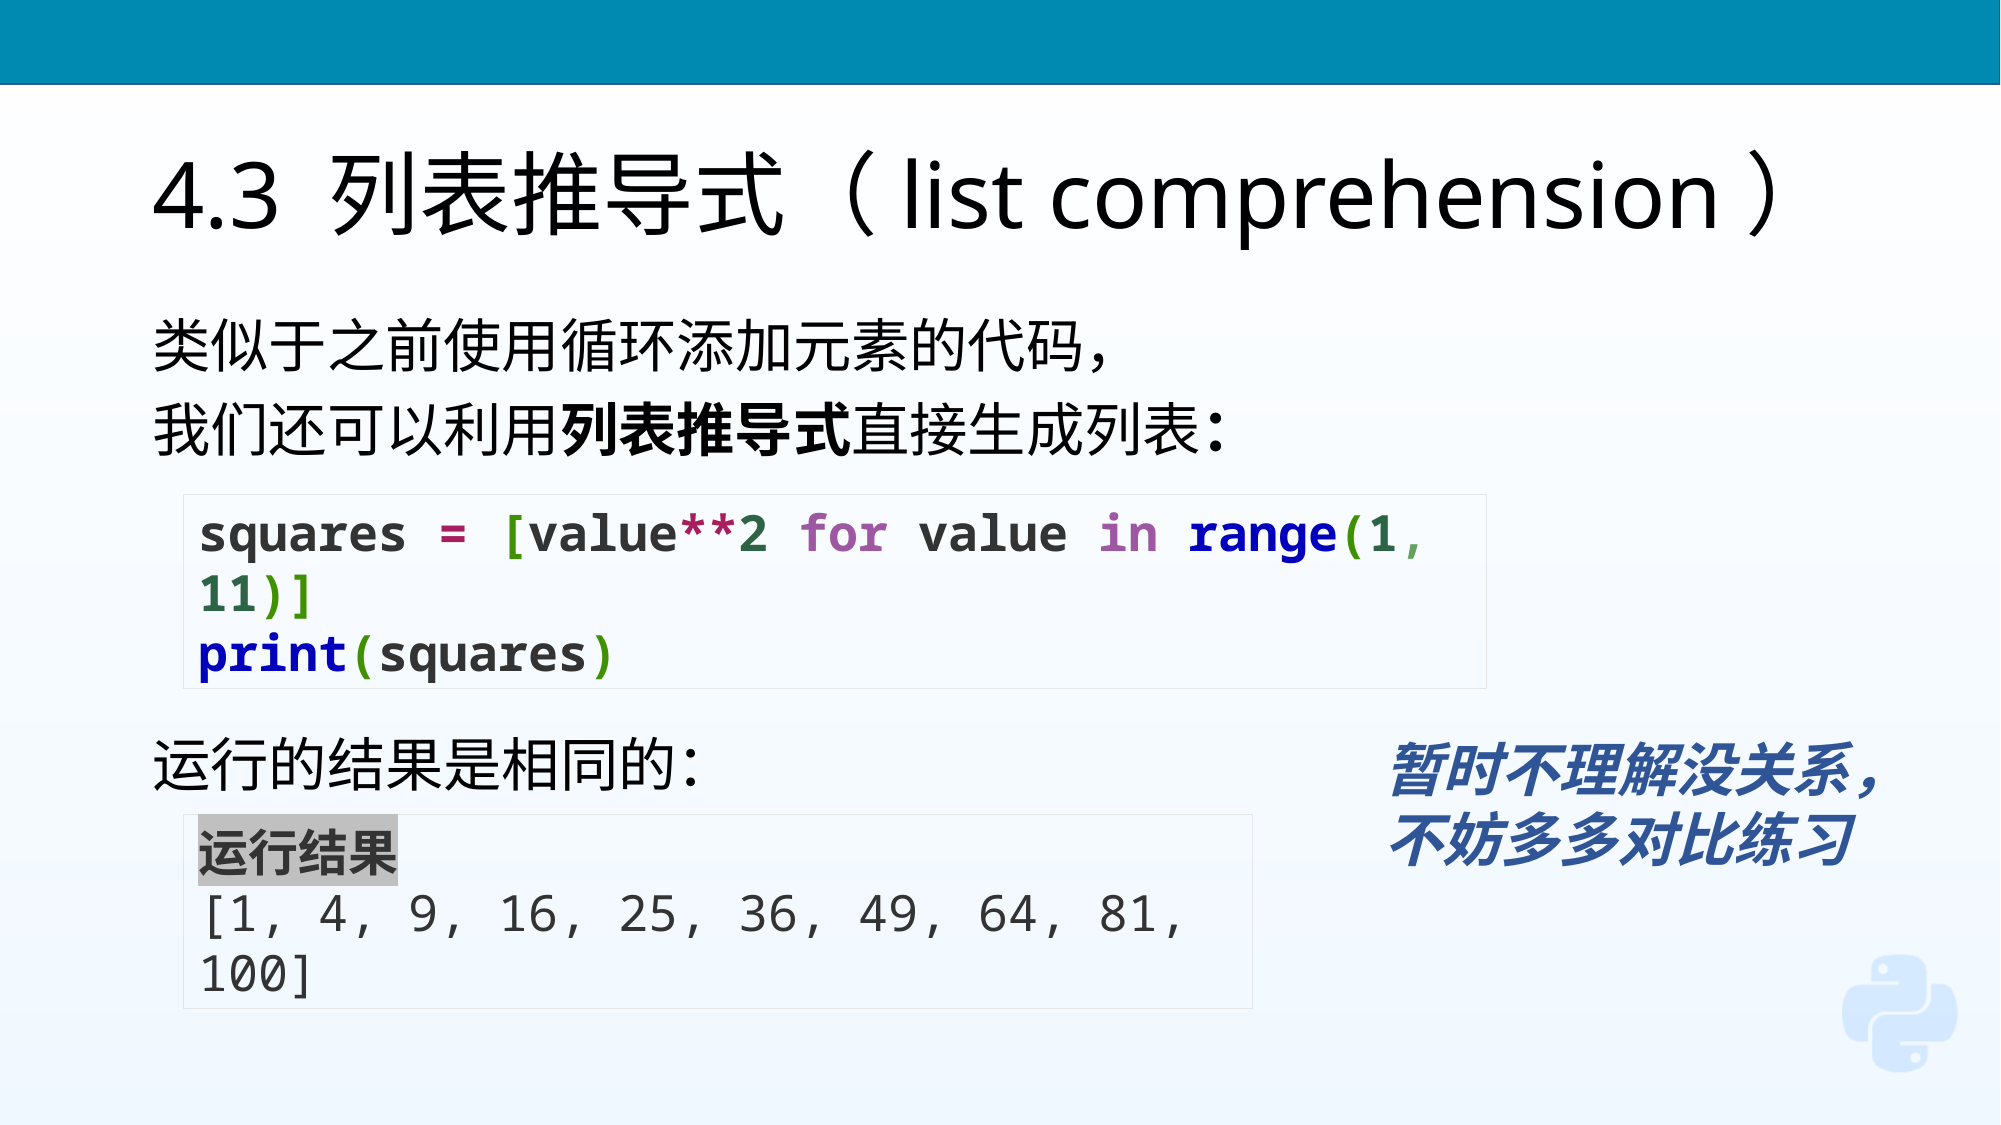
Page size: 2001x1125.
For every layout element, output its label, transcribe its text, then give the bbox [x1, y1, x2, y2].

list 类似于之前使用循环添加元素的代码， 我们还可以利用列表推导式直接生成列表： 运行的结果是相同的： [137, 310, 1863, 1024]
text_box 暂时不理解没关系， 不妨多多对比练习 [1369, 725, 1909, 881]
text_box 运行结果 [1, 4, 9, 16, 25, 36, 49, 64, 81, 100] [183, 814, 1253, 1009]
title 4.3 列表推导式（list comprehension） [137, 115, 1863, 282]
picture [1842, 946, 1958, 1081]
text_box squares = [value**2 for value in range(1, 11)] print(squares) [183, 494, 1487, 689]
